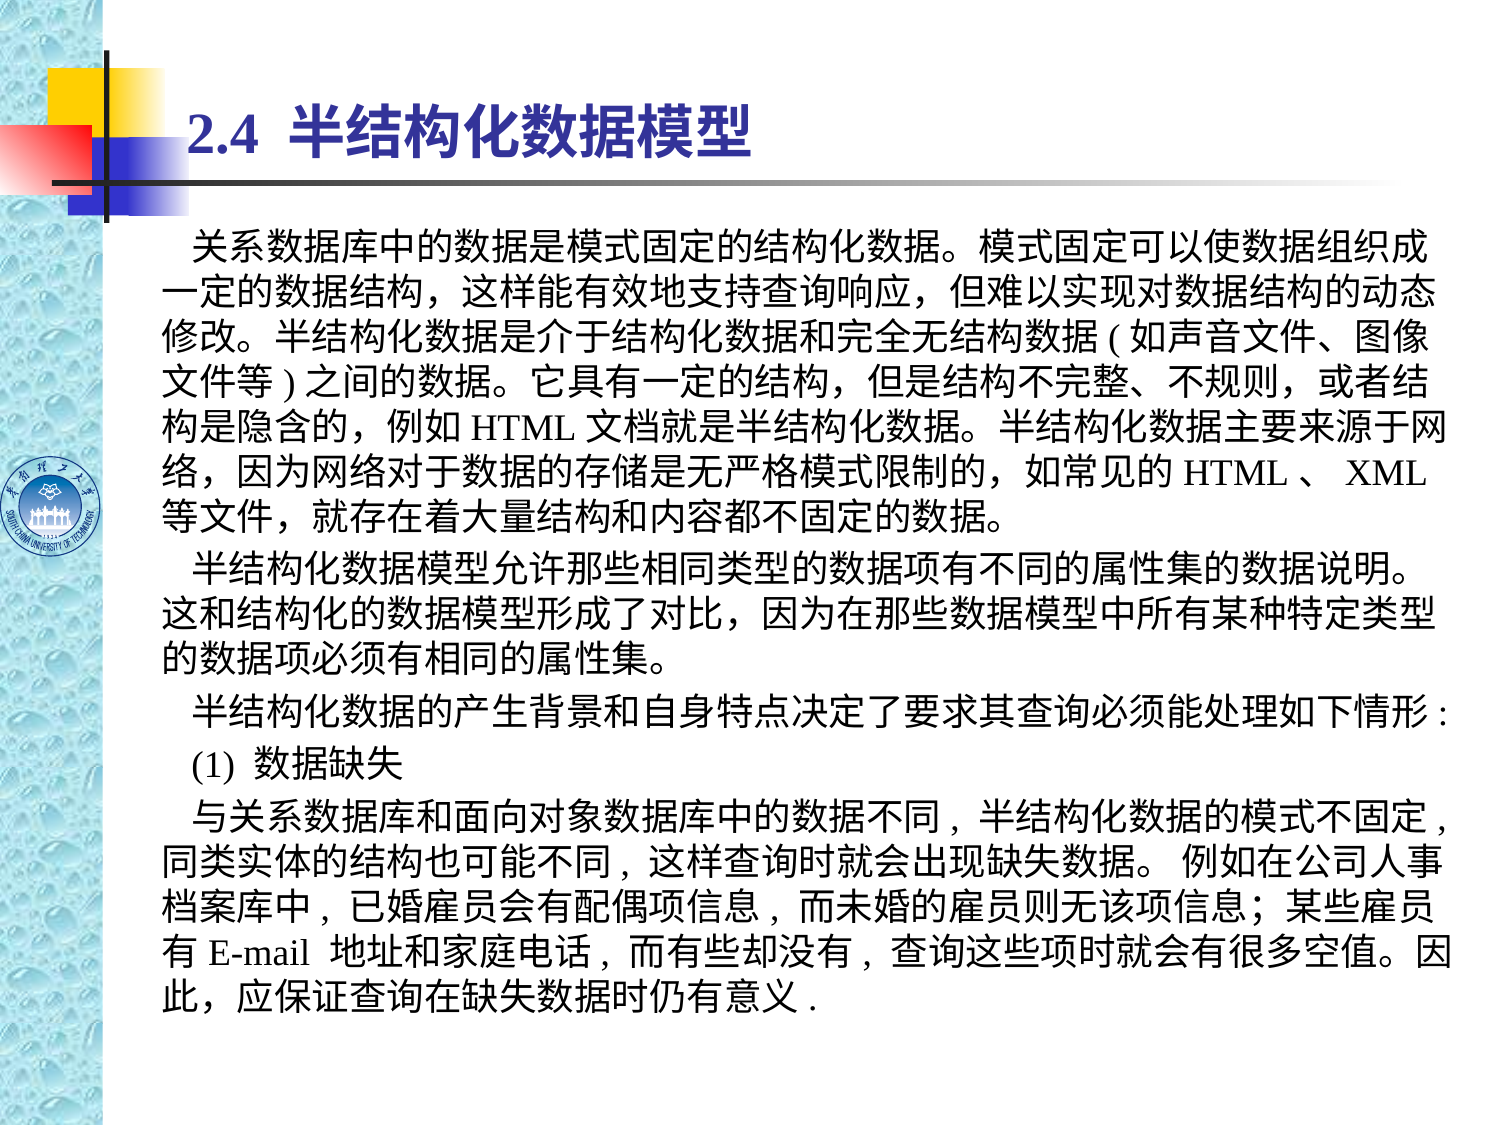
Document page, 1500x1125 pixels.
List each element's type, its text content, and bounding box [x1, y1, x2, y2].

picture [0, 0, 103, 125]
picture [2, 458, 99, 555]
list 关系数据库中的数据是模式固定的结构化数据。模式固定可以使数据组织成一定的数据结构，这样能有效地支持查询响应，但难以实现对数据结构的动态修改。半结构化数据是介于结构化数据和完全无结构数据(如声音文件、图像文件等)之间的数据。它具有一定的结构，但是结构不完整、不规则，或者结构是隐含的，例如HTML文档就是半结构化数据。半结构化数据主要来源于网络，因为网络对于数据的存储是无严格模式限制的，如常见的HTML、XML等文件，就存在着大量结构和内容都不固定的数据。 半结构化数据模型允许那些相同类型的数据项有不同的属性集的数据说明。这和结构化的数据模型形成了对比，因为在那些数据模型中所有某种特定类型的数据项必须有相同的属性集。 半结构化数据的产生背景和自身特点决定了要求其查询必须能处理如下情形: (1) 数据缺失 与关系数据库和面向对象数据库中的数据不同, 半结构化数据的模式不固定, 同类实体的结构也可能不同, 这样查询时就会出现缺失数据。 例如在公司人事档案库中, 已婚雇员会有配偶项信息, 而未婚的雇员则无该项信息；某些雇员有E-mail 地址和家庭电话, 而有些却没有, 查询这些项时就会有很多空值。因此，应保证查询在缺失数据时仍有意义. [102, 215, 1472, 1100]
picture [0, 195, 103, 1125]
title 2.4 半结构化数据模型 [170, 18, 1474, 173]
